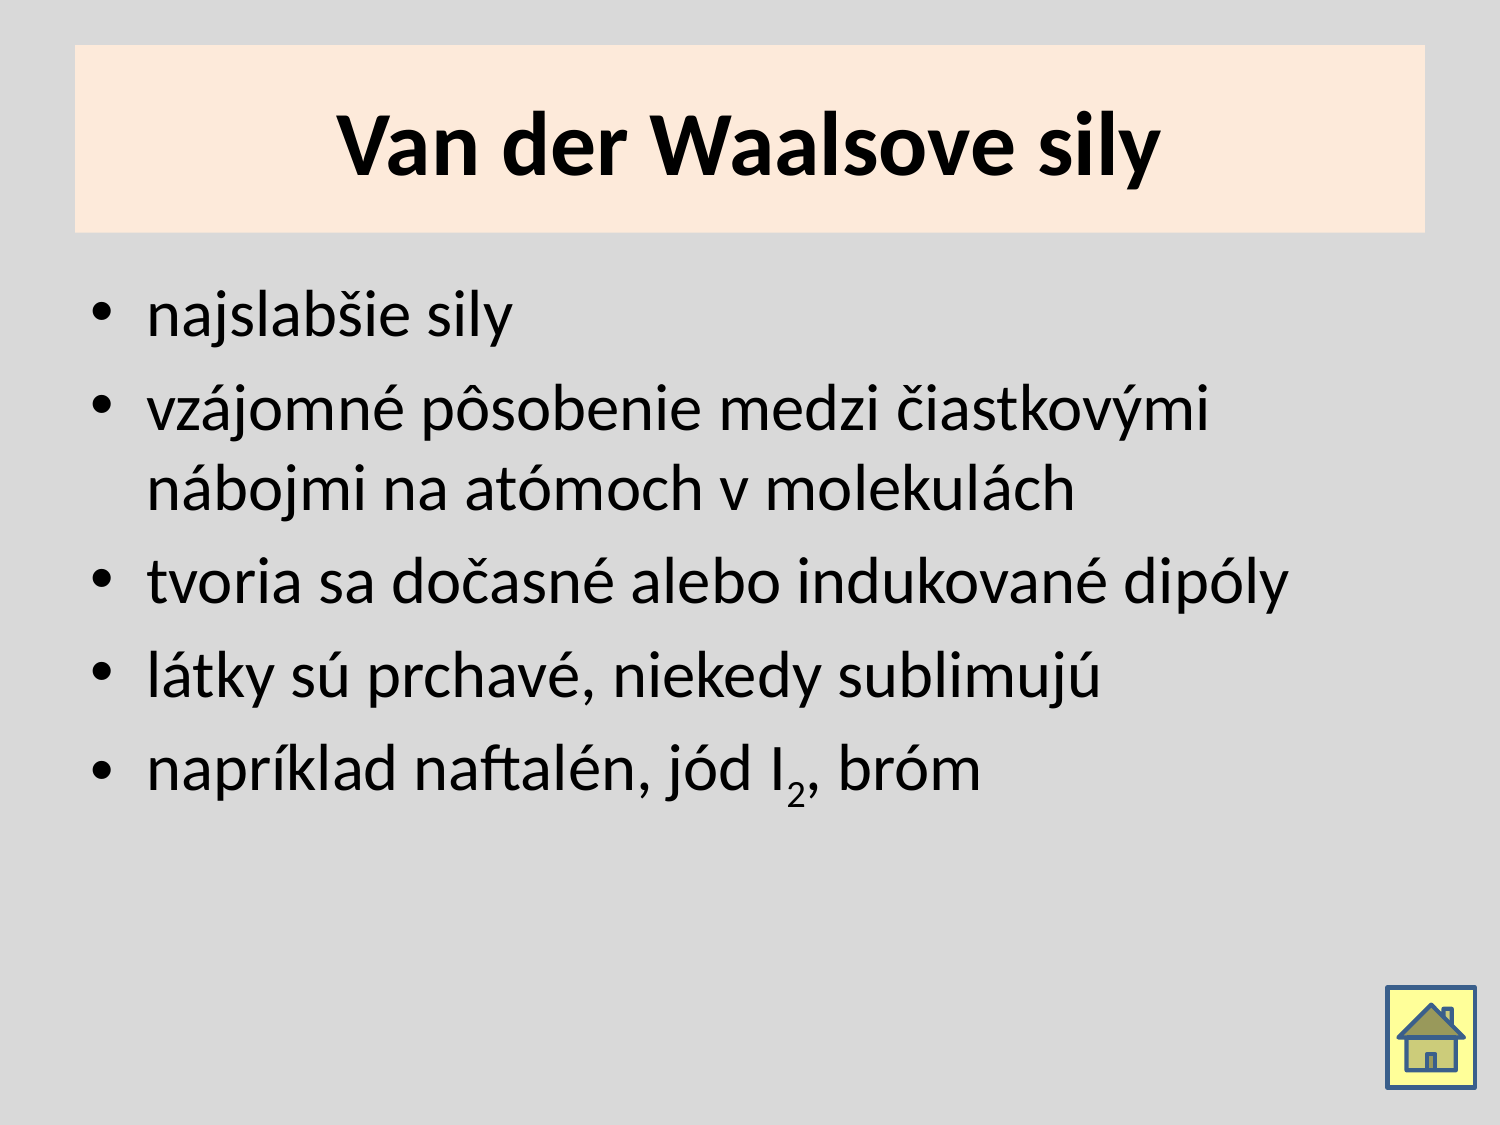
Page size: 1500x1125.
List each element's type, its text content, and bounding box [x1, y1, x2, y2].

text_box [1385, 985, 1477, 1090]
list najslabšie sily vzájomné pôsobenie medzi čiastkovými nábojmi na atómoch v molekulách tvoria sa dočasné alebo indukované dipóly látky sú prchavé, niekedy sublimujú napríklad naftalén, jód I2, bróm [75, 262, 1425, 1005]
title Van der Waalsove sily [75, 45, 1425, 233]
